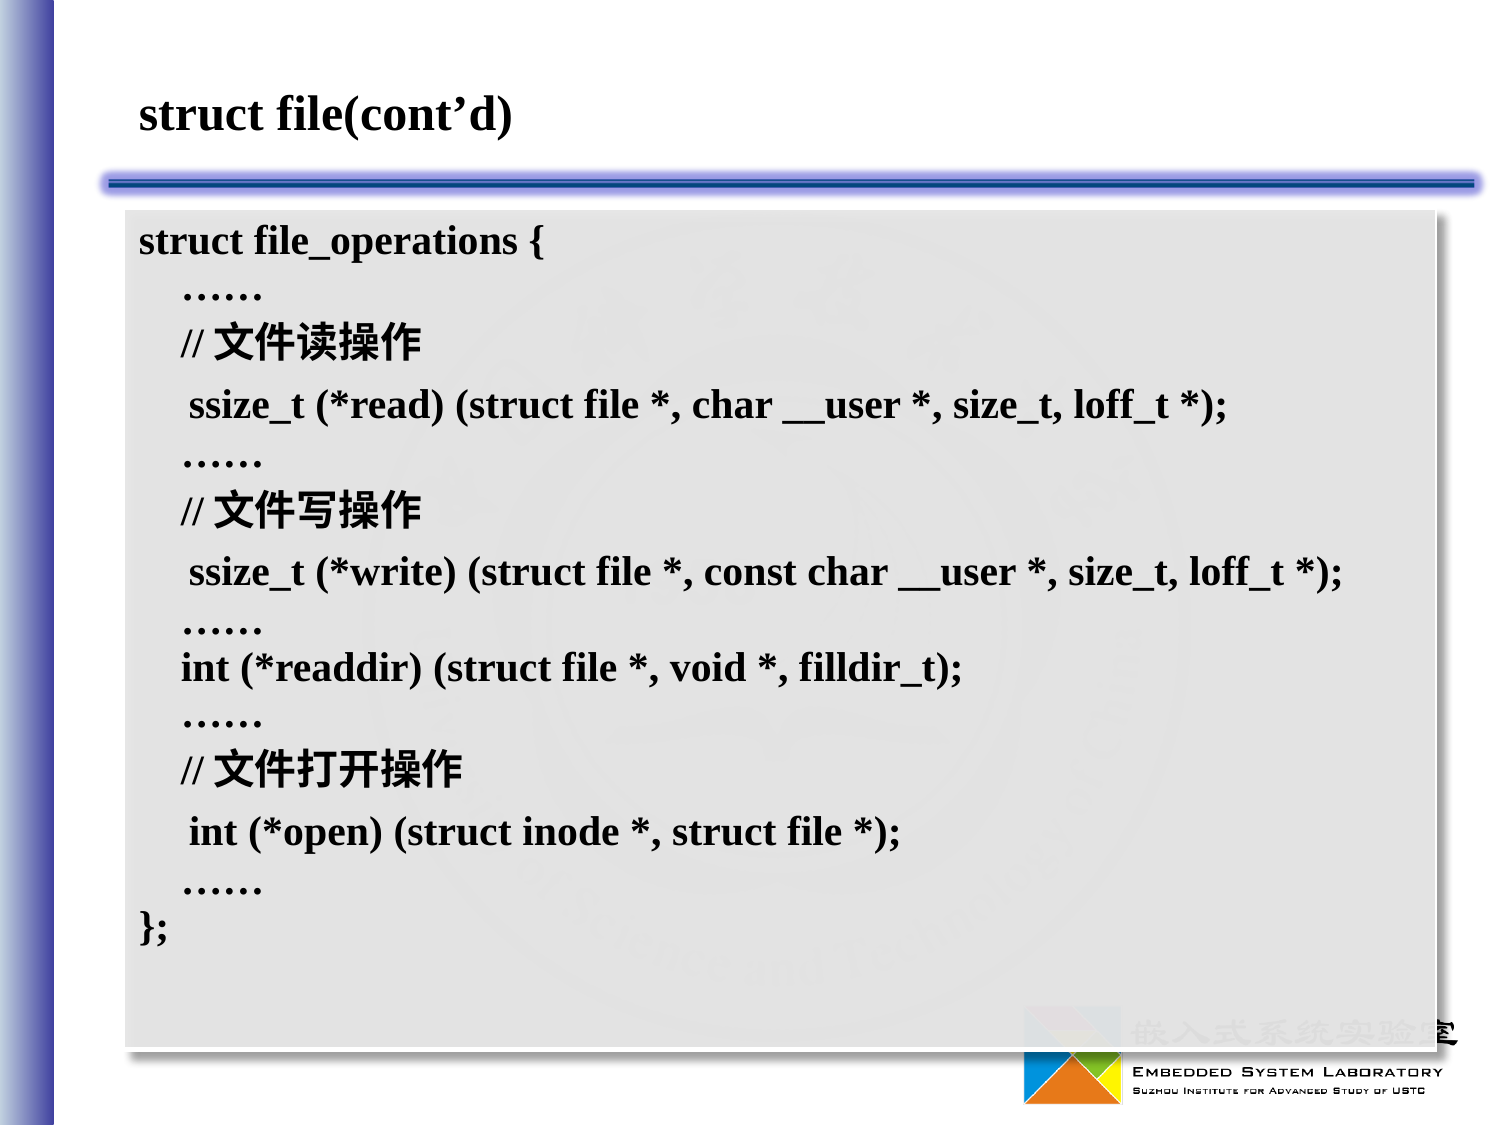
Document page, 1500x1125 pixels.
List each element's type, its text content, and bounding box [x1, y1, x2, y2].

picture [336, 1004, 1459, 1105]
table_header struct file_operations { …… //文件读操作 ssize_t (*read) (struct file *, char __user *, size_t, loff_t *); …… //文件写操作 ssize_t (*write) (struct file *, const char __user *, size_t, loff_t *); …… int (*readdir) (struct file *, void *, filldir_t); …… //文件打开操作 int (*open) (struct inode *, struct file *); …… }; [125, 210, 1435, 1047]
picture [88, 160, 1495, 208]
title struct file(cont’d) [123, 42, 1459, 149]
